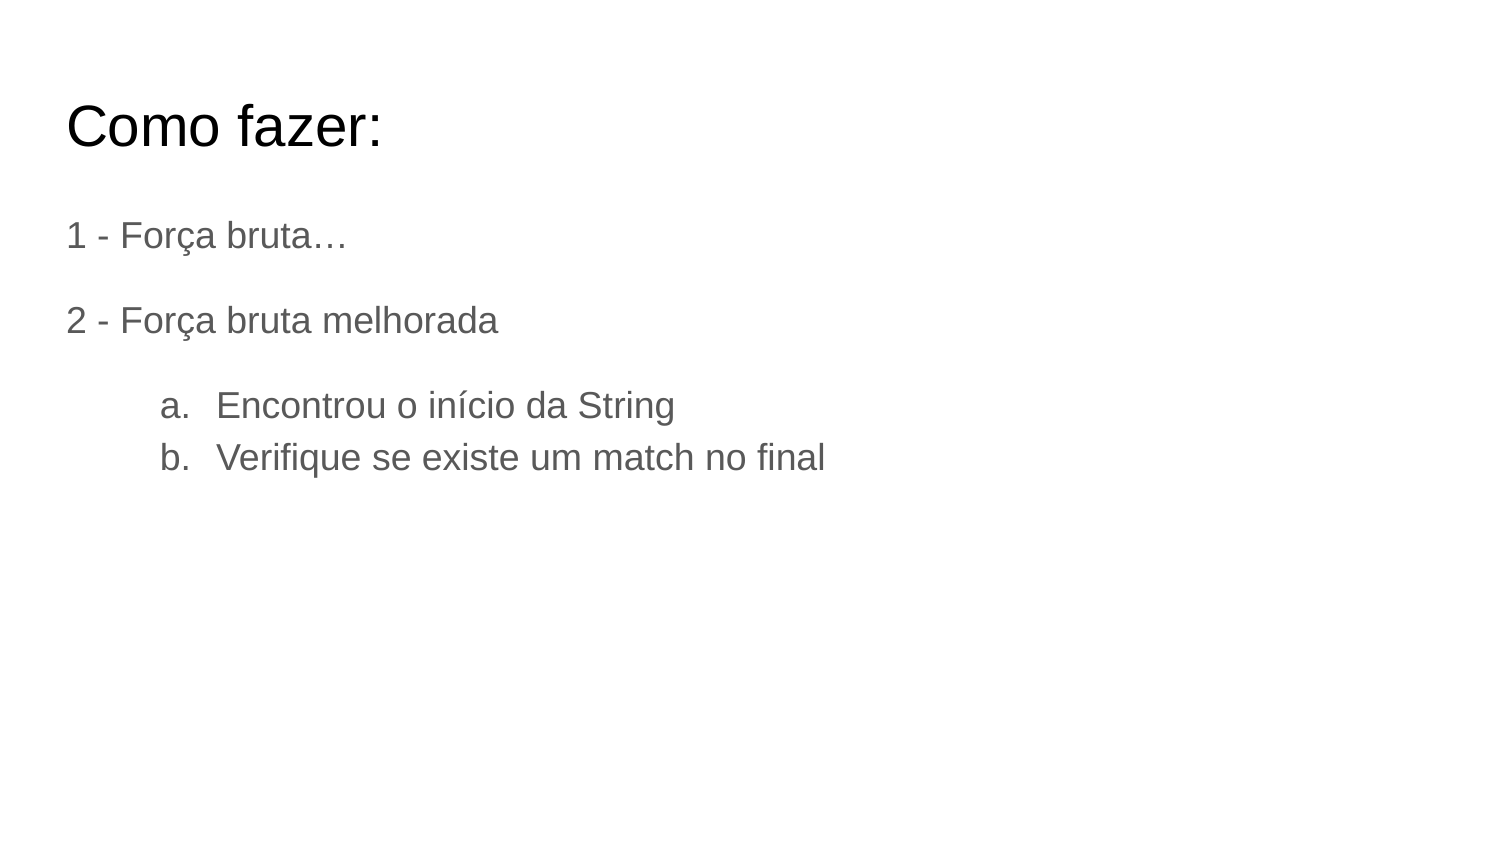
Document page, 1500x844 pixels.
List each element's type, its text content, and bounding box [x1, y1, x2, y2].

title Como fazer: [51, 72, 1449, 167]
list 1 - Força bruta… 2 - Força bruta melhorada Encontrou o início da String Verifique se existe um match no final [51, 189, 1449, 750]
